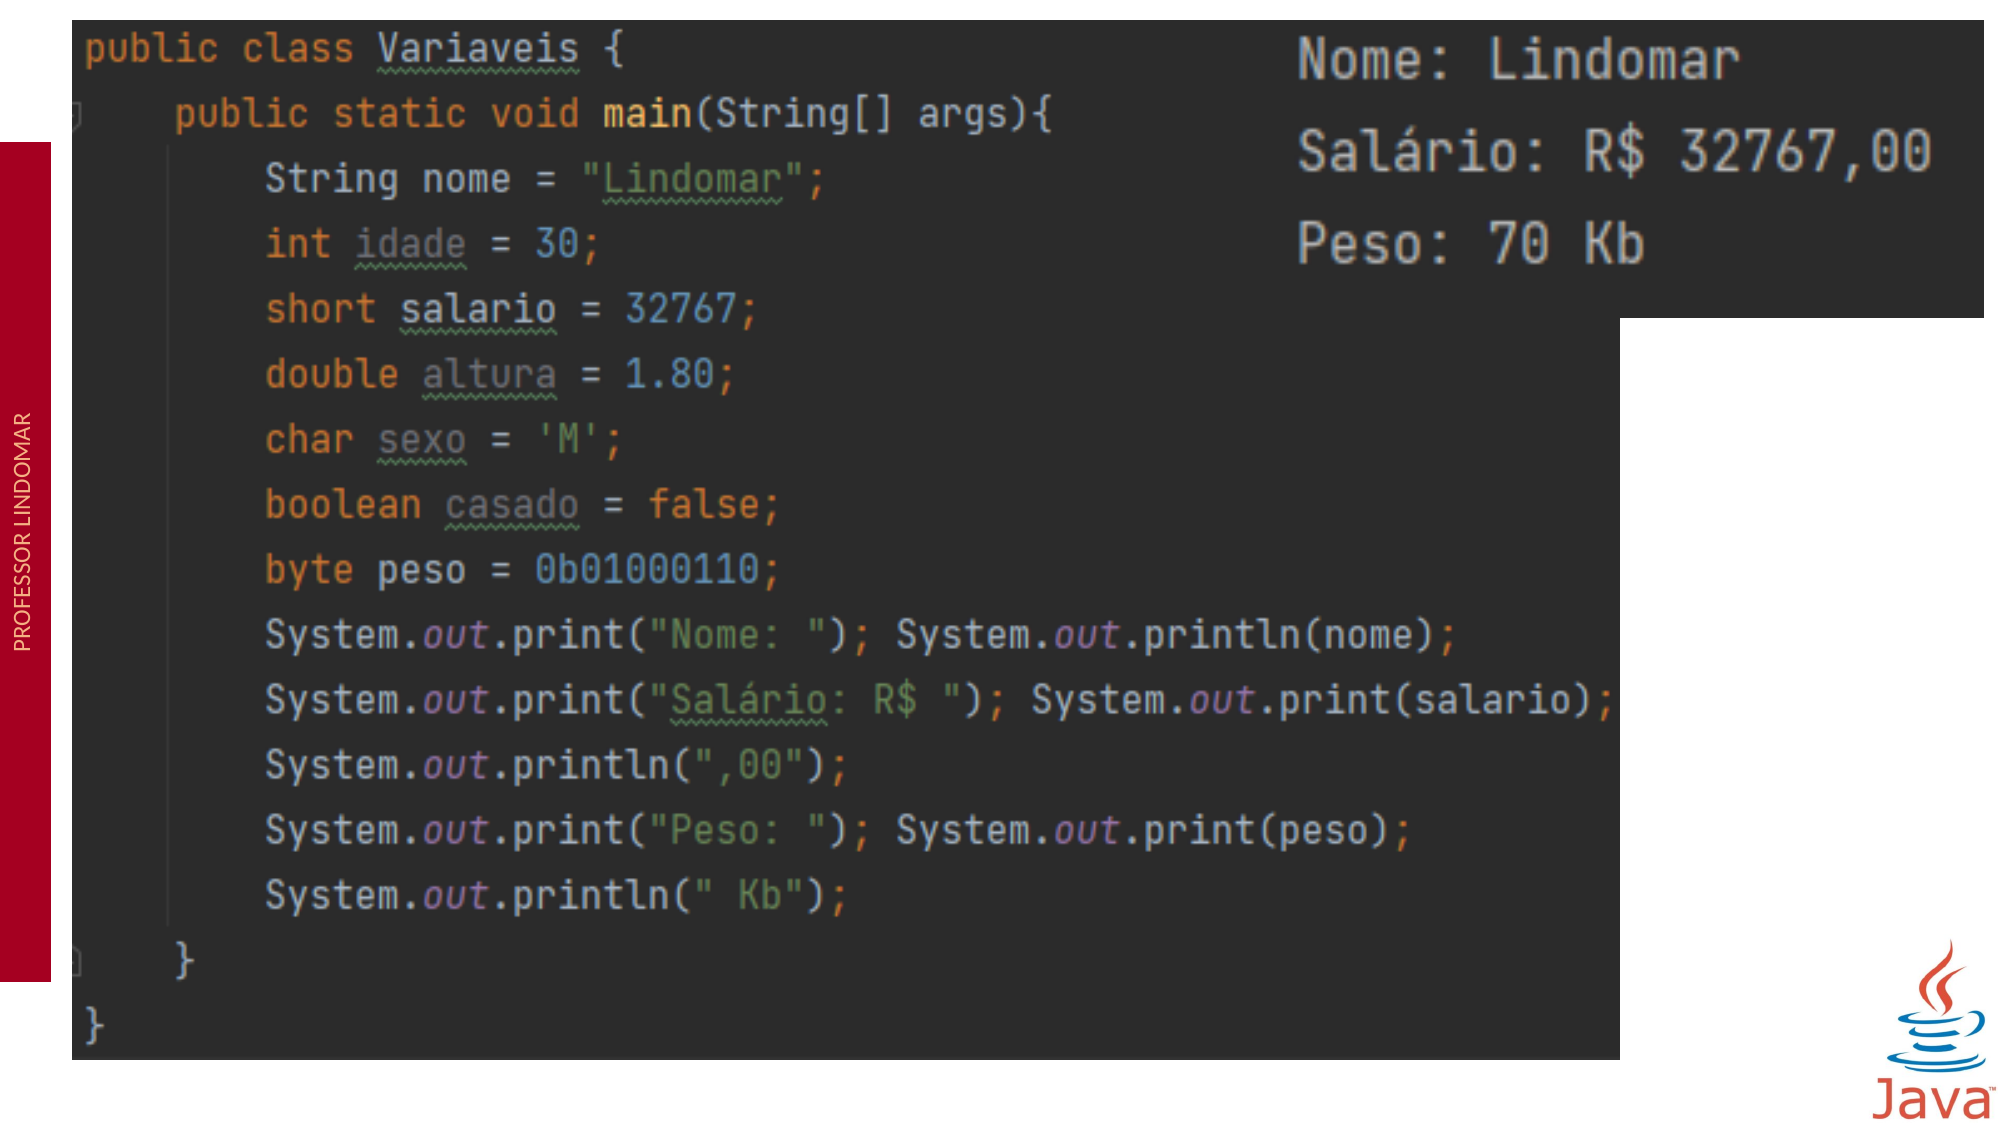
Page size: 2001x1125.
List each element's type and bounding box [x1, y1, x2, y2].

picture [1868, 934, 1998, 1123]
picture [72, 20, 1984, 1060]
